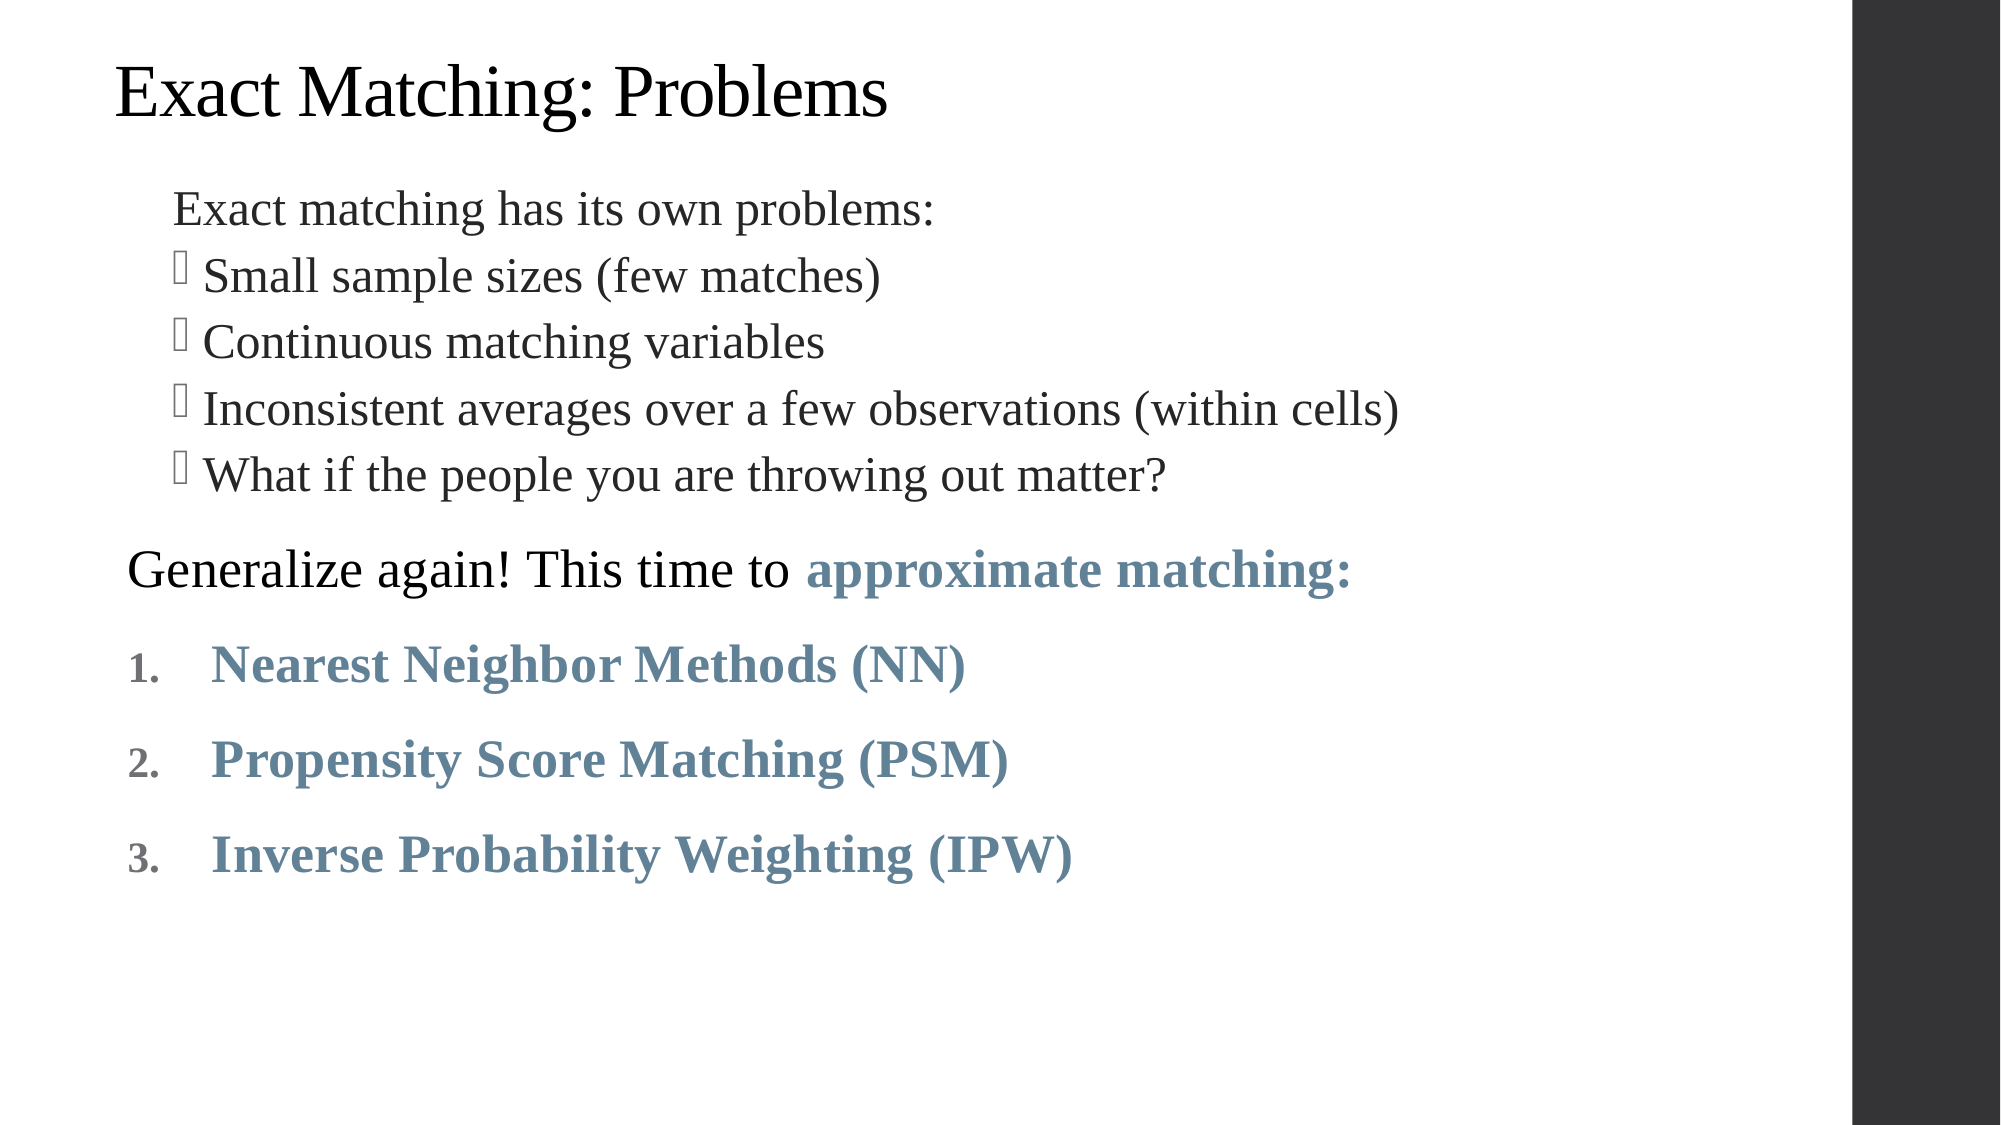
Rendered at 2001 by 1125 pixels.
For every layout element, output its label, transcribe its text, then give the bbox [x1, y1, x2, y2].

list Exact matching has its own problems: Small sample sizes (few matches) Continuous matching variables Inconsistent averages over a few observations (within cells) What if the people you are throwing out matter? Generalize again! This time to approximate matching: Nearest Neighbor Methods (NN) Propensity Score Matching (PSM) Inverse Probability Weighting (IPW) [112, 174, 1813, 1019]
title Exact Matching: Problems [99, 37, 1813, 140]
